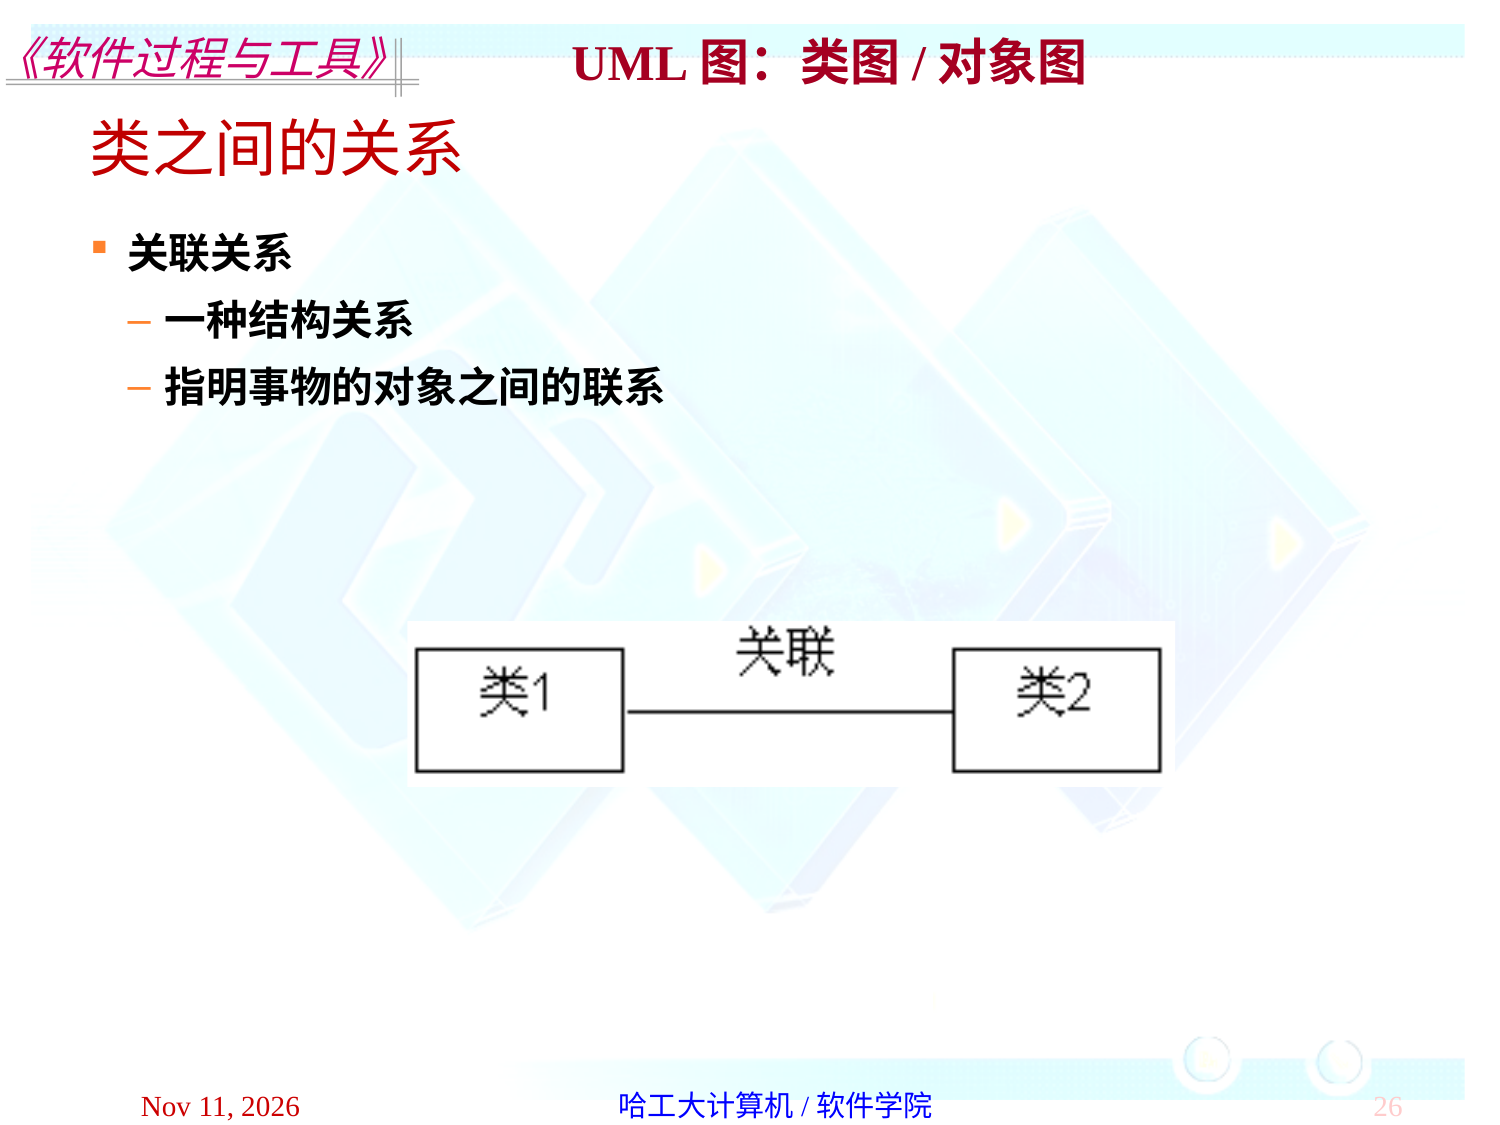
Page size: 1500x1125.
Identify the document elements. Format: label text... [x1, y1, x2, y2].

text_box UML图：类图/对象图 [389, 30, 1270, 91]
picture [407, 621, 1176, 787]
text_box 类之间的关系 [74, 101, 1425, 185]
text_box 关联关系 一种结构关系 指明事物的对象之间的联系 [74, 219, 1425, 1071]
